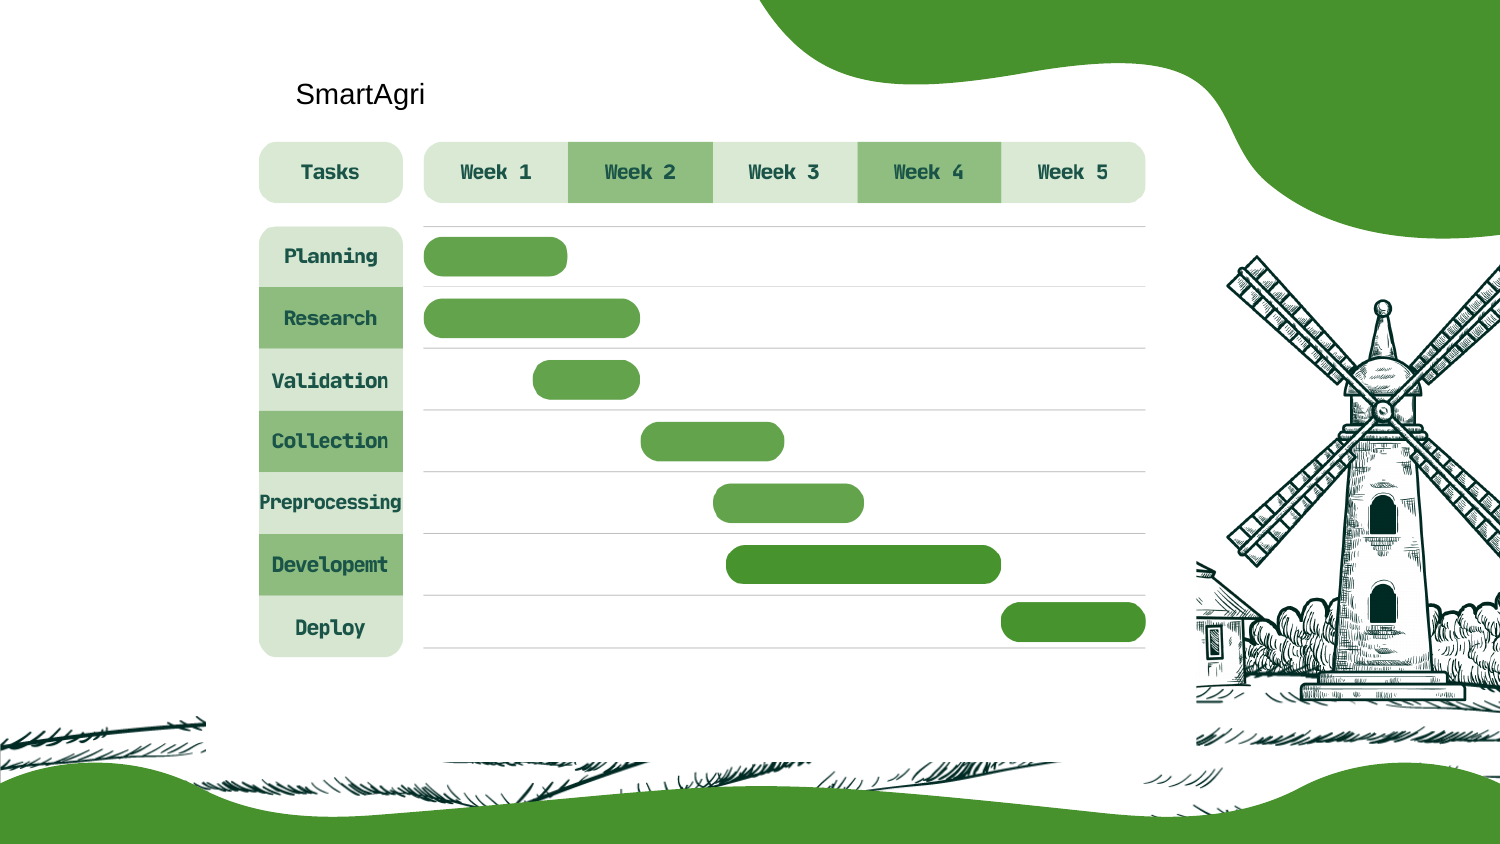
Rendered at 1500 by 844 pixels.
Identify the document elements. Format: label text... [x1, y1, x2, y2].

text_box SmartAgri [280, 67, 441, 110]
text_box [759, 0, 1500, 239]
text_box [0, 762, 396, 844]
picture [0, 111, 1500, 844]
